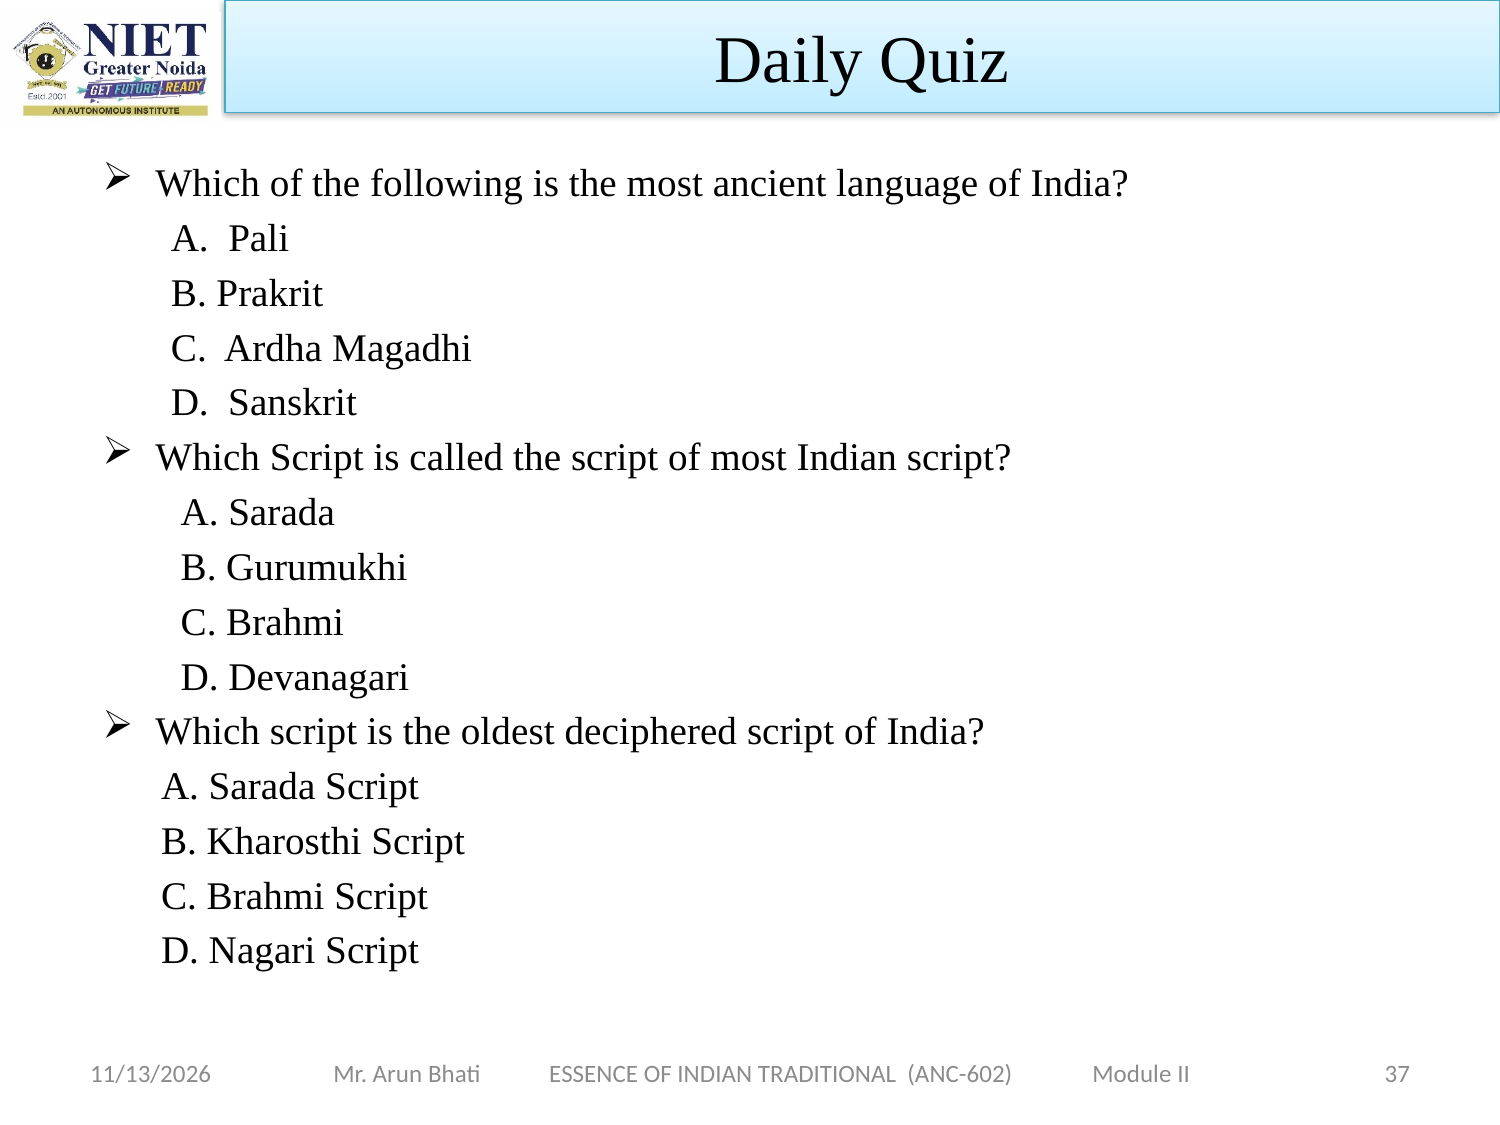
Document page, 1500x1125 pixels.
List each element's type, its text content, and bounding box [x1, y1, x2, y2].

picture [0, 11, 222, 125]
slide_number 37 [1312, 1042, 1425, 1103]
text_box Daily Quiz [224, 0, 1500, 113]
list Which of the following is the most ancient language of India? A. Pali B. Prakrit C. Ardha Magadhi D. Sanskrit Which Script is called the script of most Indian script? A. Sarada B. Gurumukhi C. Brahmi D. Devanagari Which script is the oldest deciphered script of India? A. Sarada Script B. Kharosthi Script C. Brahmi Script D. Nagari Script [87, 149, 1438, 1043]
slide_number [75, 1042, 212, 1103]
footer Mr. Arun Bhati ESSENCE OF INDIAN TRADITIONAL (ANC-602) Module II [212, 1042, 1312, 1103]
